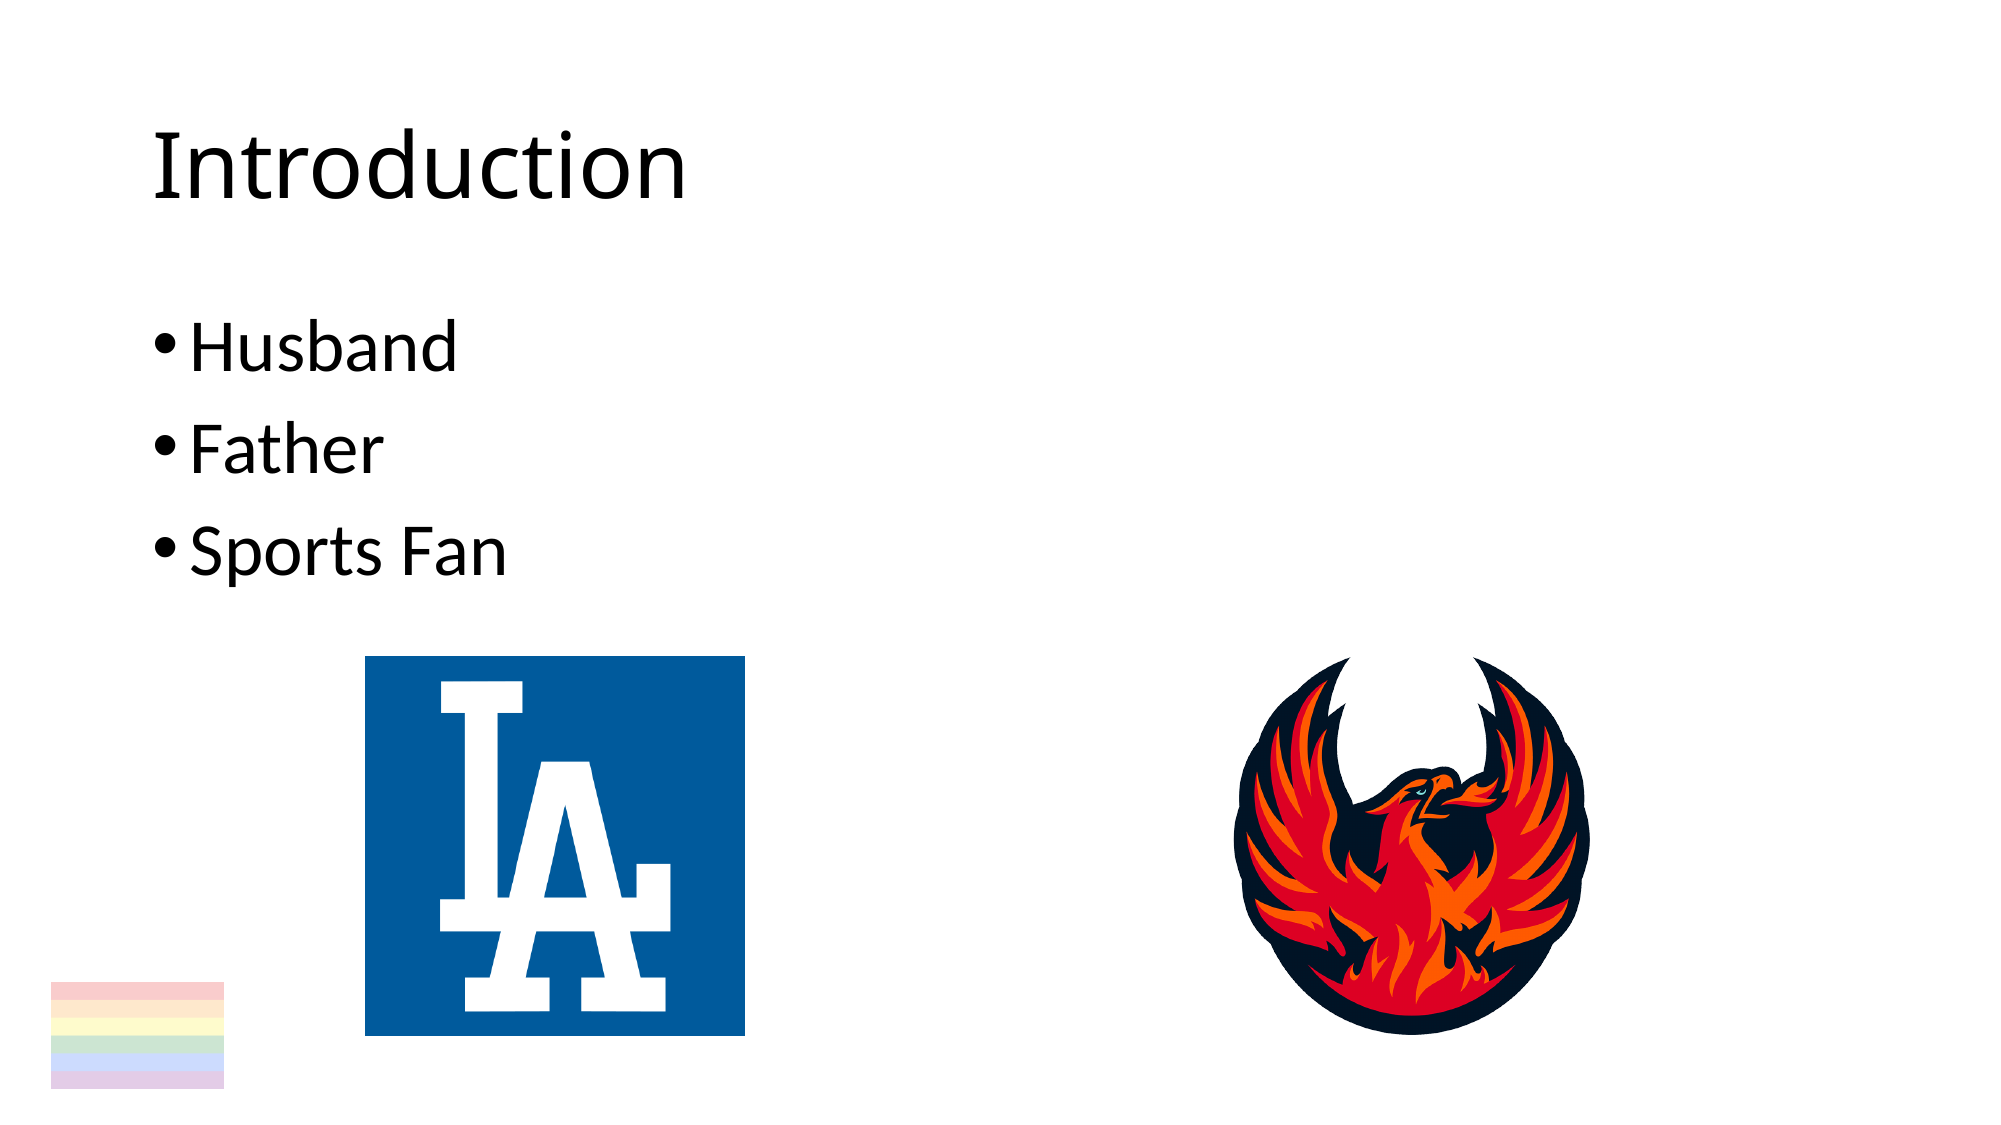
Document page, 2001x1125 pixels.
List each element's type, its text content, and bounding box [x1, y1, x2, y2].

picture [365, 656, 745, 1036]
list Husband Father Sports Fan [137, 299, 1863, 1014]
picture [1232, 656, 1591, 1036]
picture [51, 982, 224, 1089]
title Introduction [137, 59, 1863, 278]
